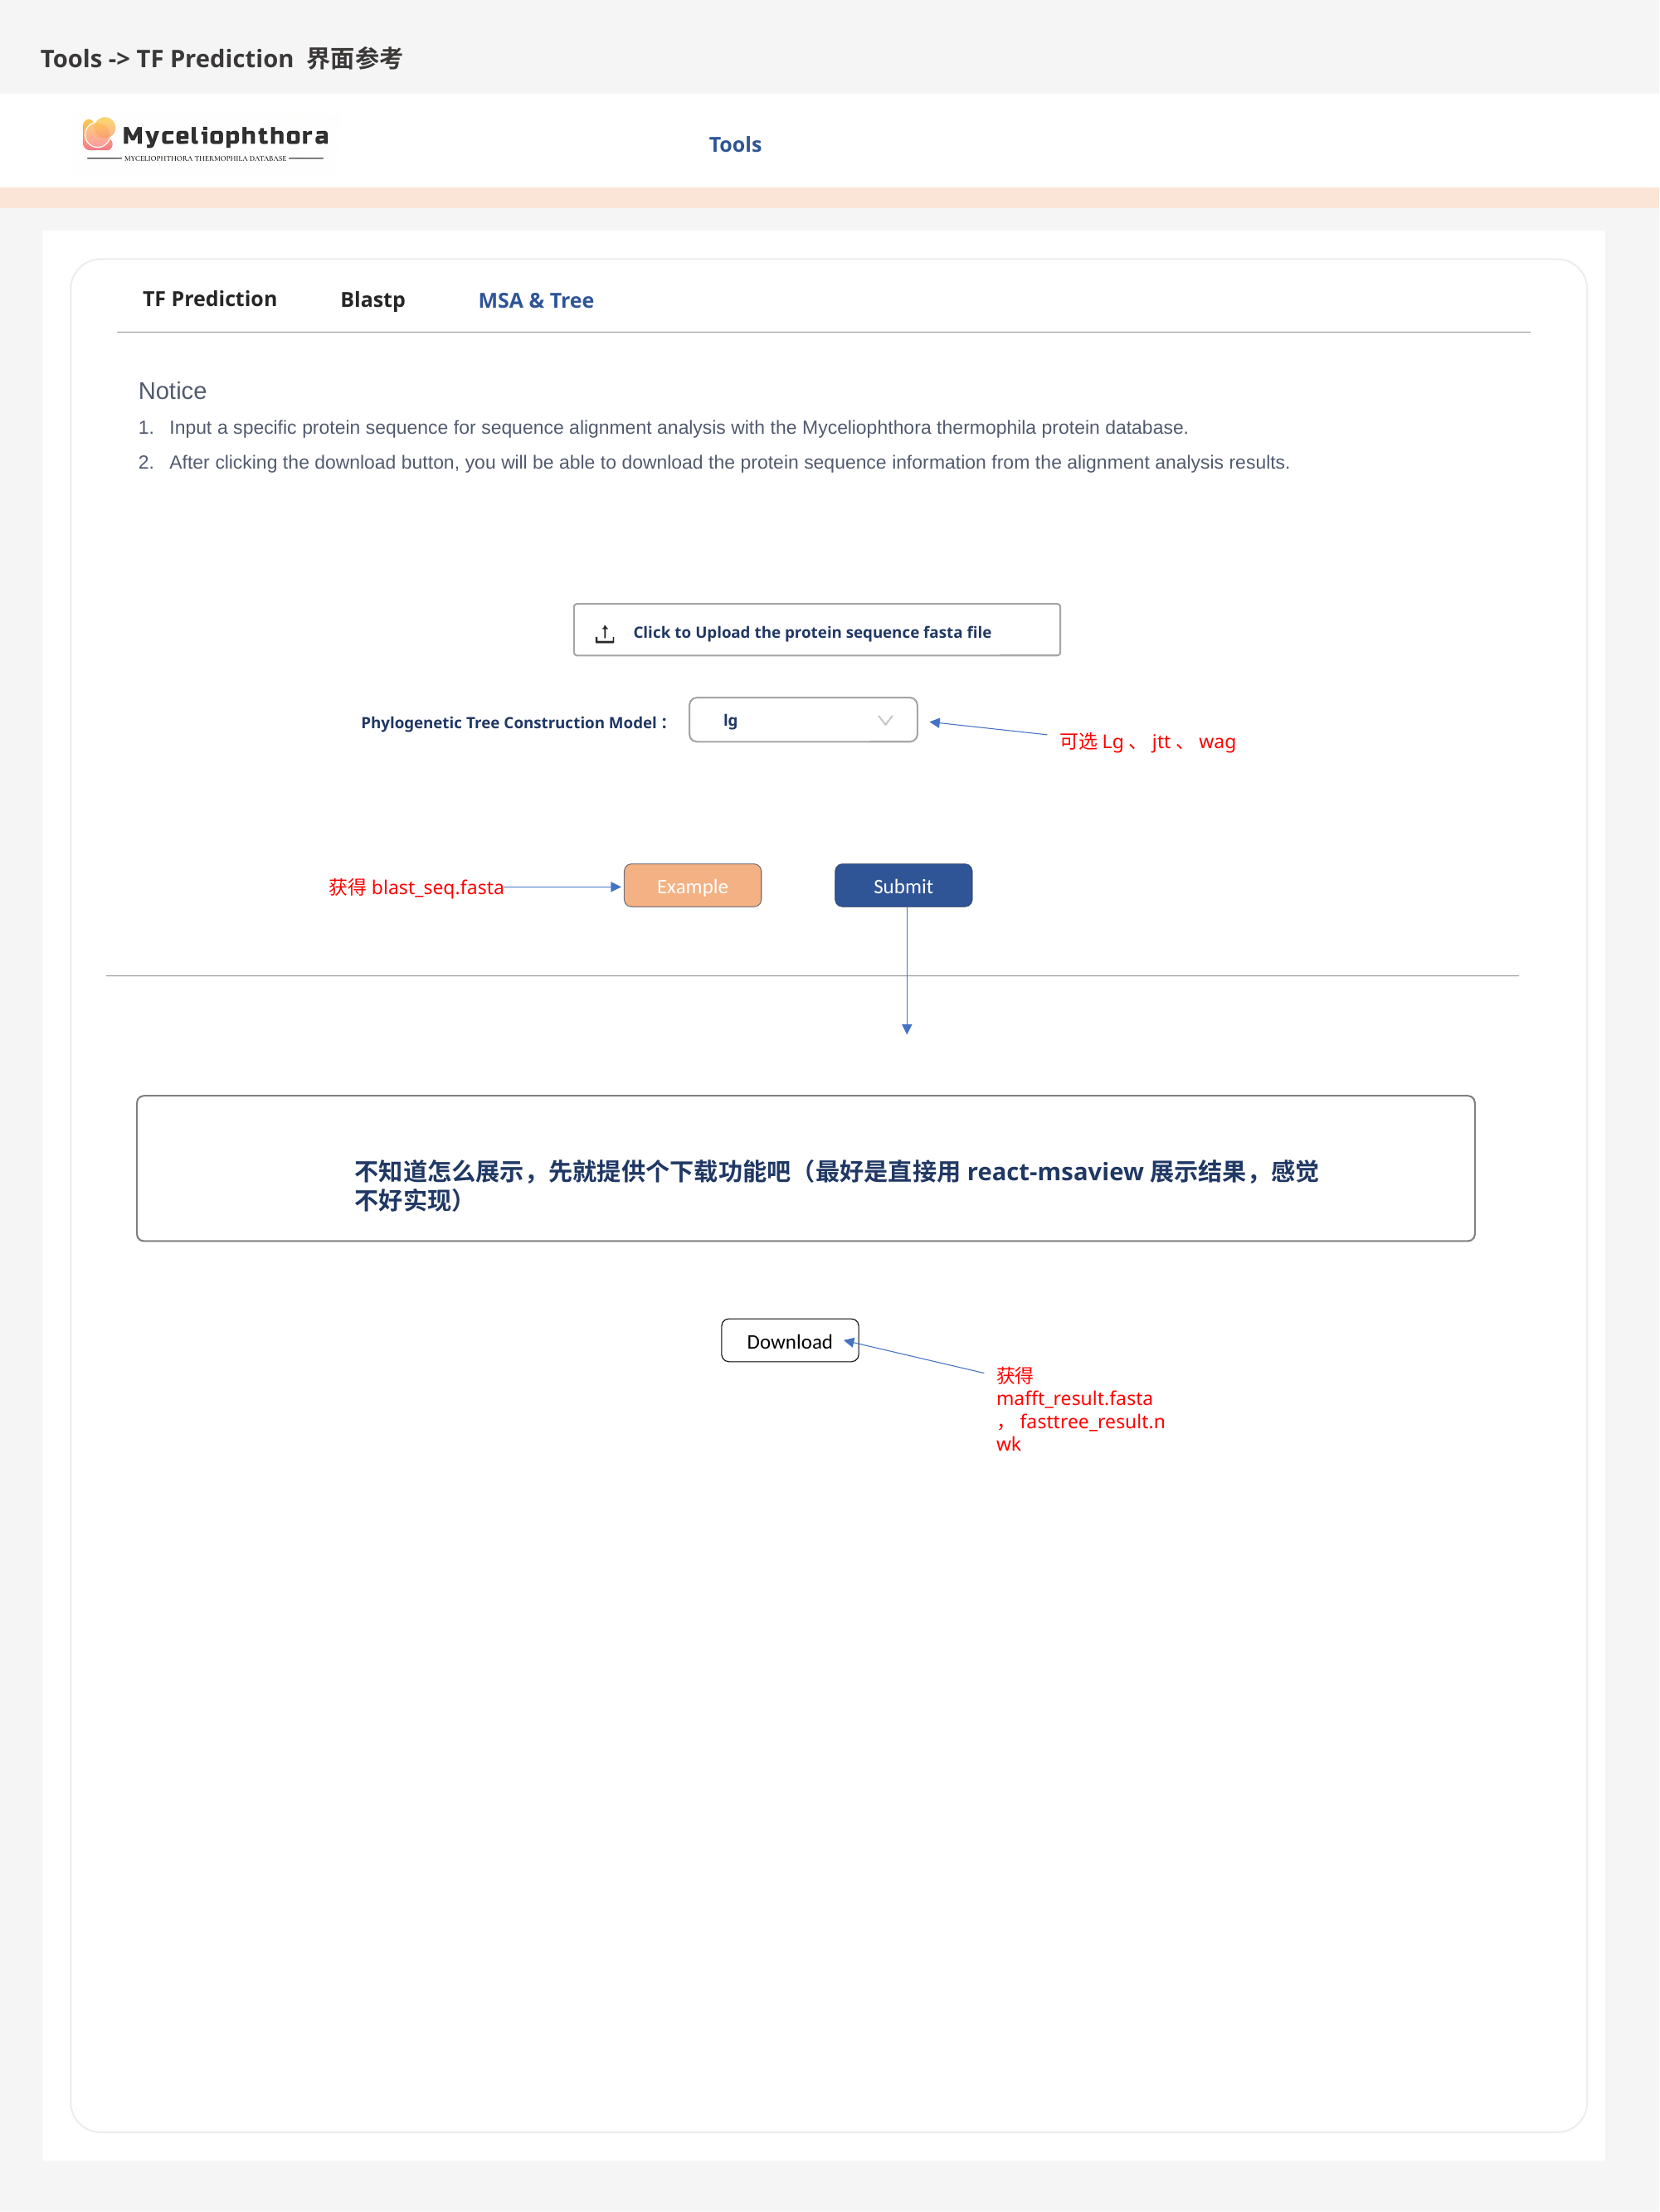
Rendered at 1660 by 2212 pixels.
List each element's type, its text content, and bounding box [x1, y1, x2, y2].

text_box lg [711, 704, 813, 736]
text_box Tools [697, 124, 967, 163]
text_box Click to Upload the protein sequence fasta file [629, 616, 1031, 648]
text_box 可选Lg、jtt、wag [1047, 723, 1276, 759]
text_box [929, 722, 1048, 735]
text_box Example [623, 863, 762, 908]
picture [71, 109, 341, 175]
text_box [689, 697, 918, 743]
text_box Notice Input a specific protein sequence for sequence alignment analysis with the Myceliophthora thermophila protein database. After clicking the download button, you will be able to download the protein sequence information from the alignment analysis results. [126, 354, 1533, 479]
text_box [41, 230, 1606, 2161]
text_box [136, 1095, 1476, 1242]
text_box Download [720, 1318, 860, 1363]
text_box [572, 603, 1062, 657]
text_box Phylogenetic Tree Construction Model： [348, 706, 689, 738]
text_box Submit [834, 863, 974, 908]
text_box 获得mafft_result.fasta，fasttree_result.nwk [984, 1357, 1185, 1461]
text_box 不知道怎么展示，先就提供个下载功能吧（最好是直接用react-msaview展示结果，感觉不好实现） [342, 1150, 1351, 1221]
text_box Tools -> TF Prediction 界面参考 [28, 37, 1292, 79]
picture [859, 706, 908, 734]
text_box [843, 1339, 985, 1373]
text_box [70, 258, 1589, 2133]
text_box 获得blast_seq.fasta [316, 868, 543, 905]
text_box [0, 94, 1659, 187]
text_box MSA & Tree [465, 280, 623, 318]
text_box Blastp [328, 280, 438, 318]
picture [582, 615, 629, 654]
text_box TF Prediction [130, 280, 328, 317]
text_box [0, 187, 1659, 208]
